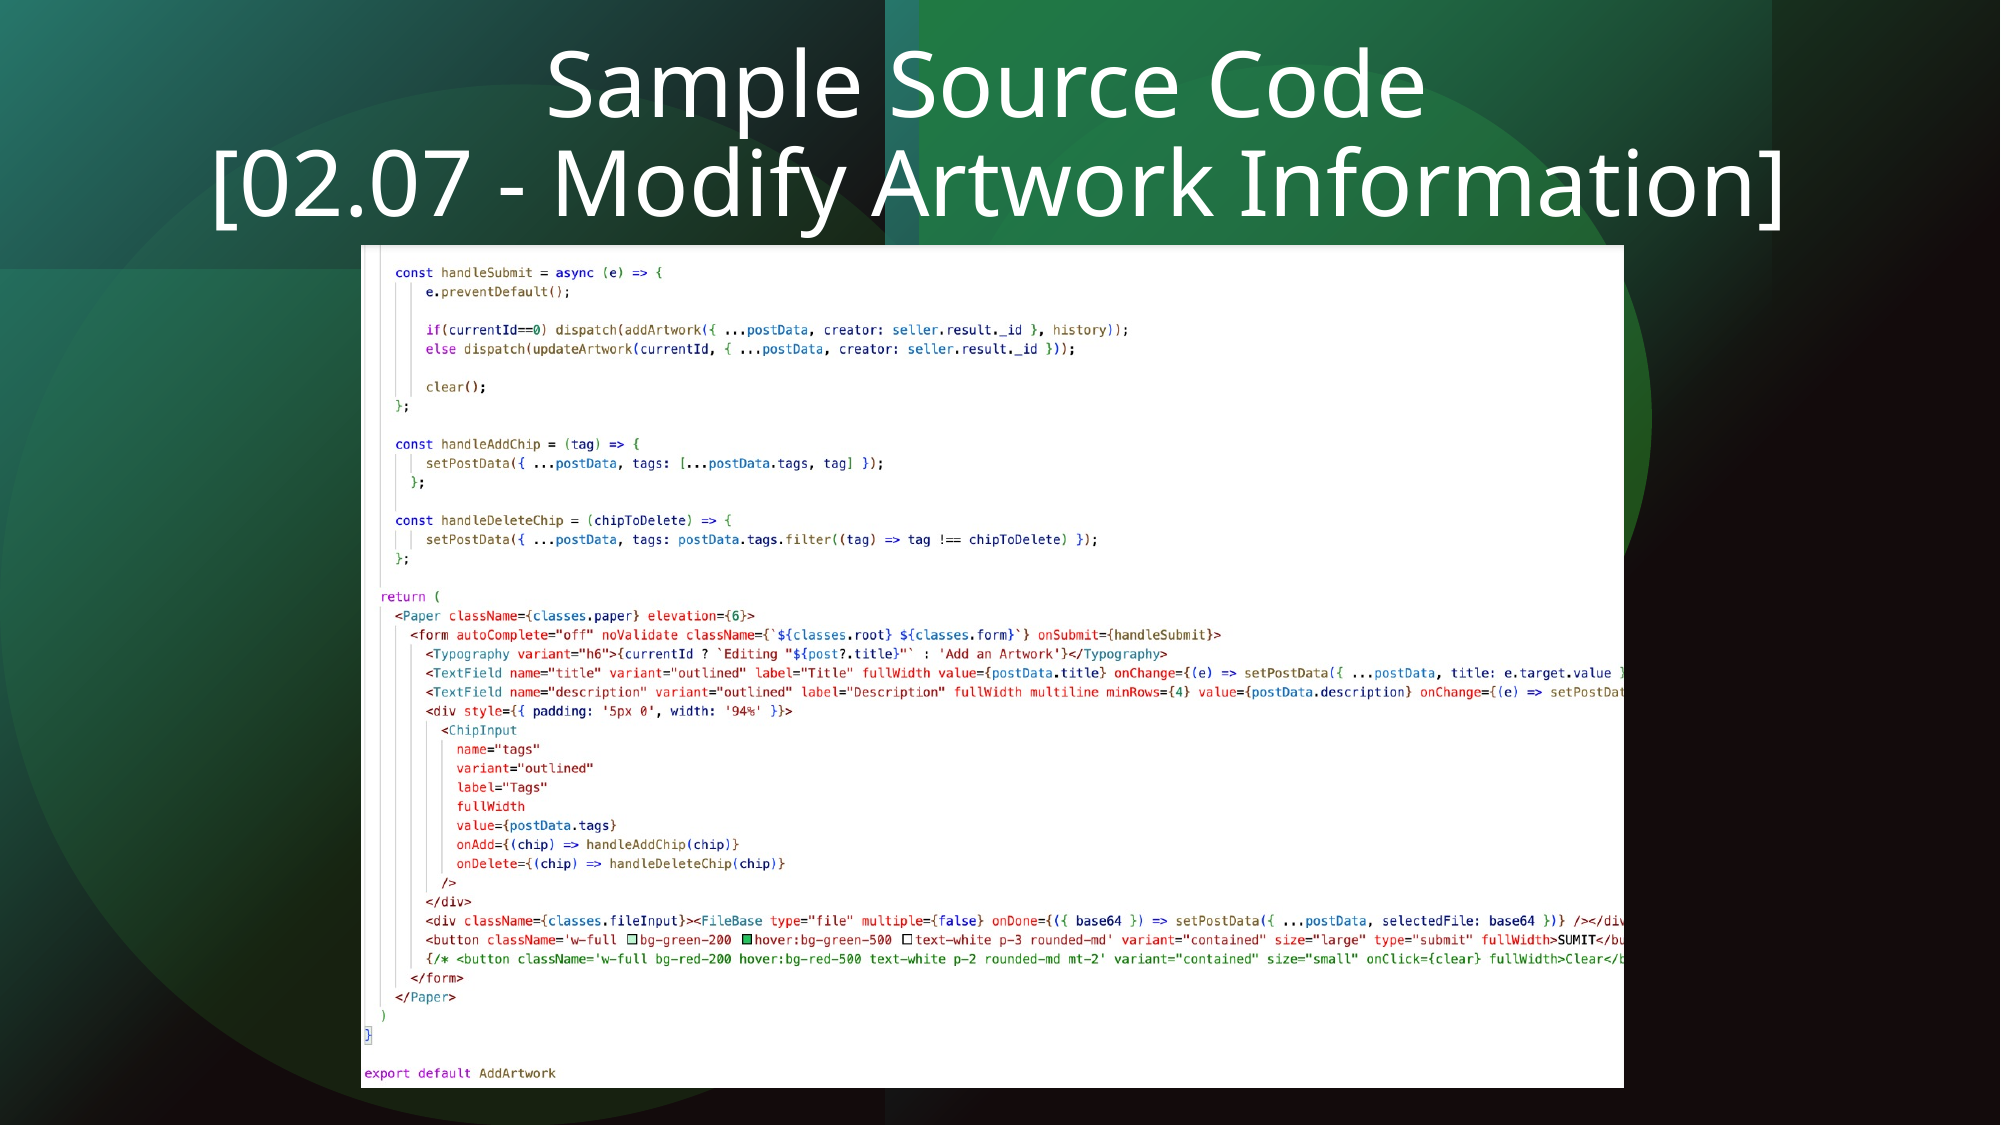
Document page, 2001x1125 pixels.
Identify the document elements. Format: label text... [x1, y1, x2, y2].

picture [361, 245, 1625, 1088]
title Sample Source Code [02.07 - Modify Artwork Information] [88, 31, 1910, 386]
